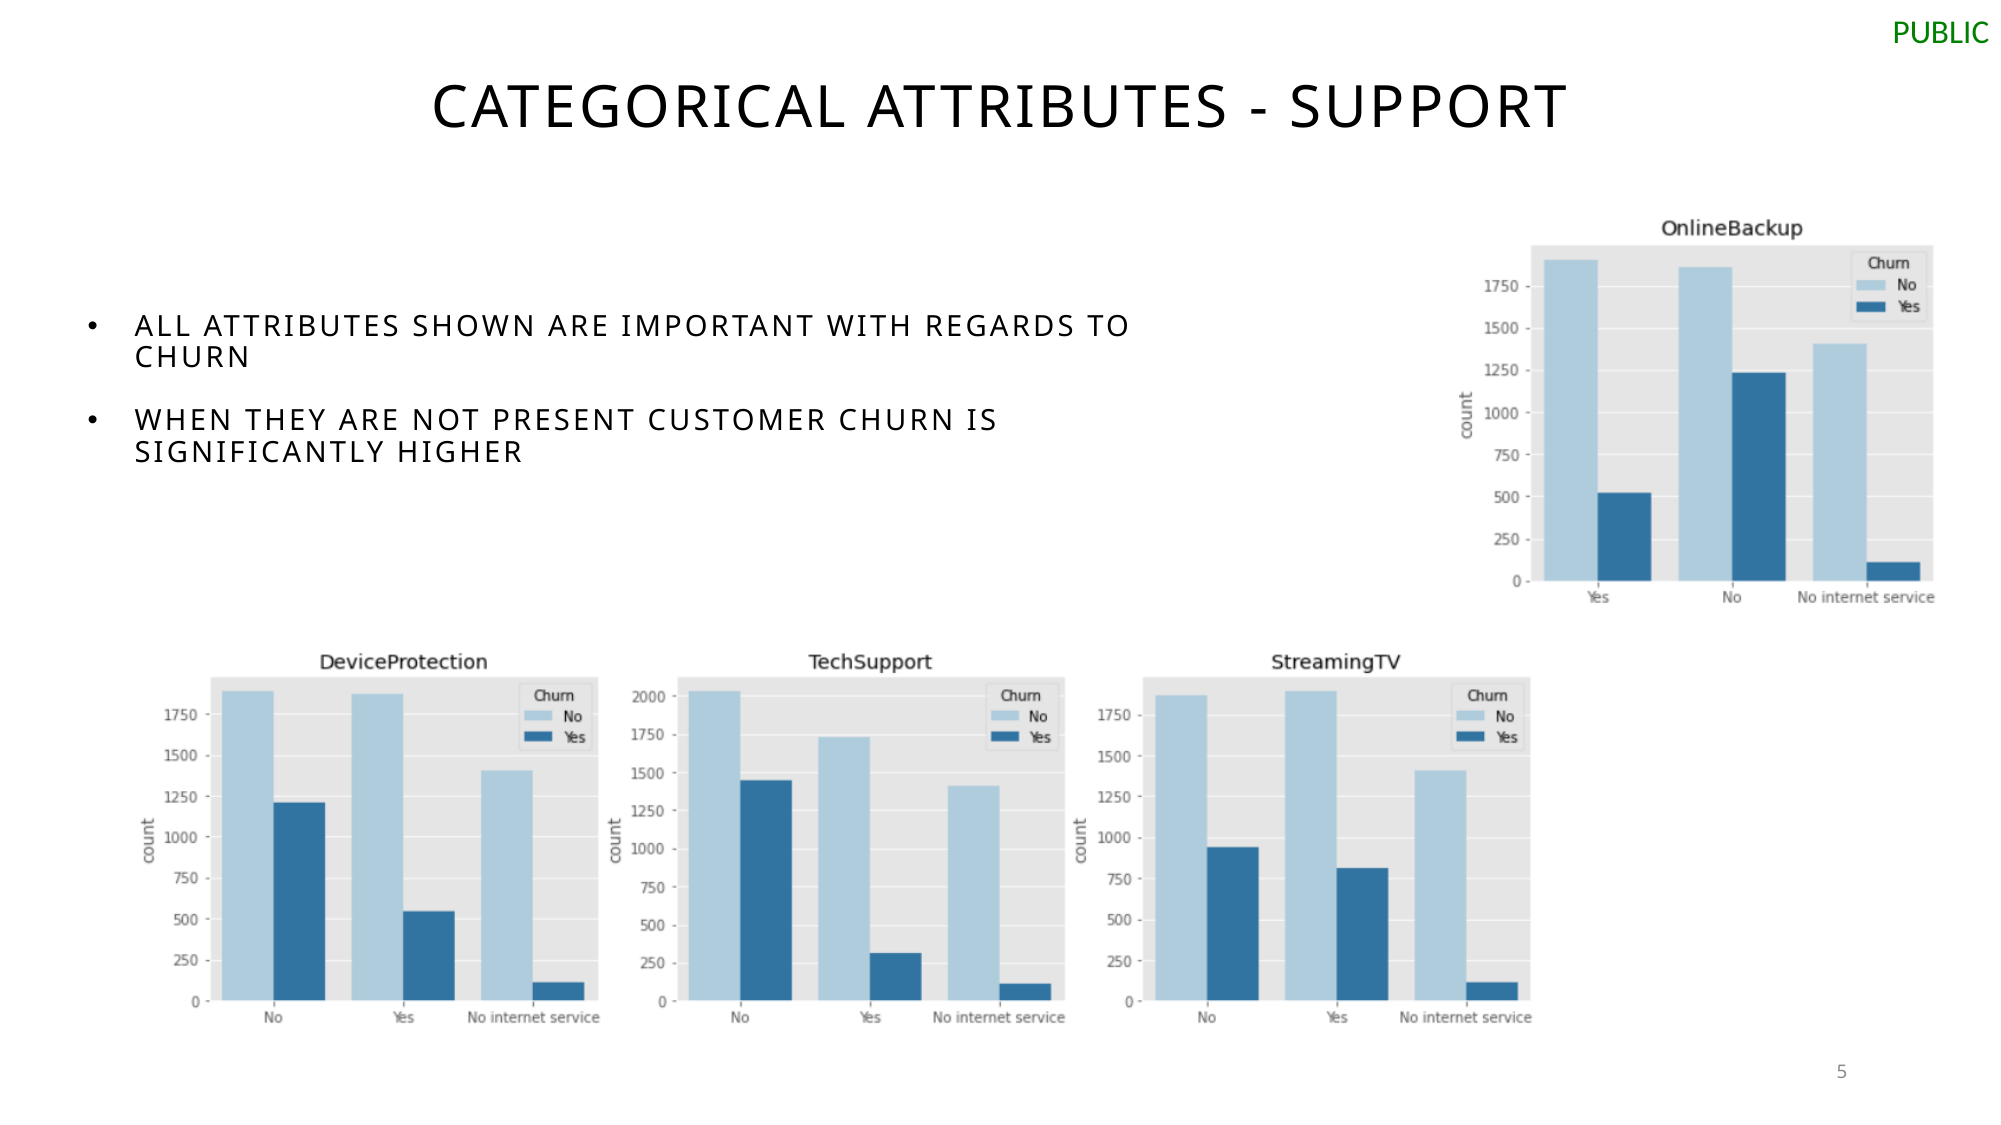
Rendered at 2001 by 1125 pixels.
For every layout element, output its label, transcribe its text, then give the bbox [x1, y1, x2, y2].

title Categorical Attributes - Support [137, 0, 1863, 218]
picture [1459, 217, 1946, 609]
text_box All attributes shown are important with regards to churn When they are not present customer churn is significantly higher [72, 182, 1170, 563]
slide_number 5 [1412, 1042, 1863, 1103]
picture [137, 649, 1537, 1031]
